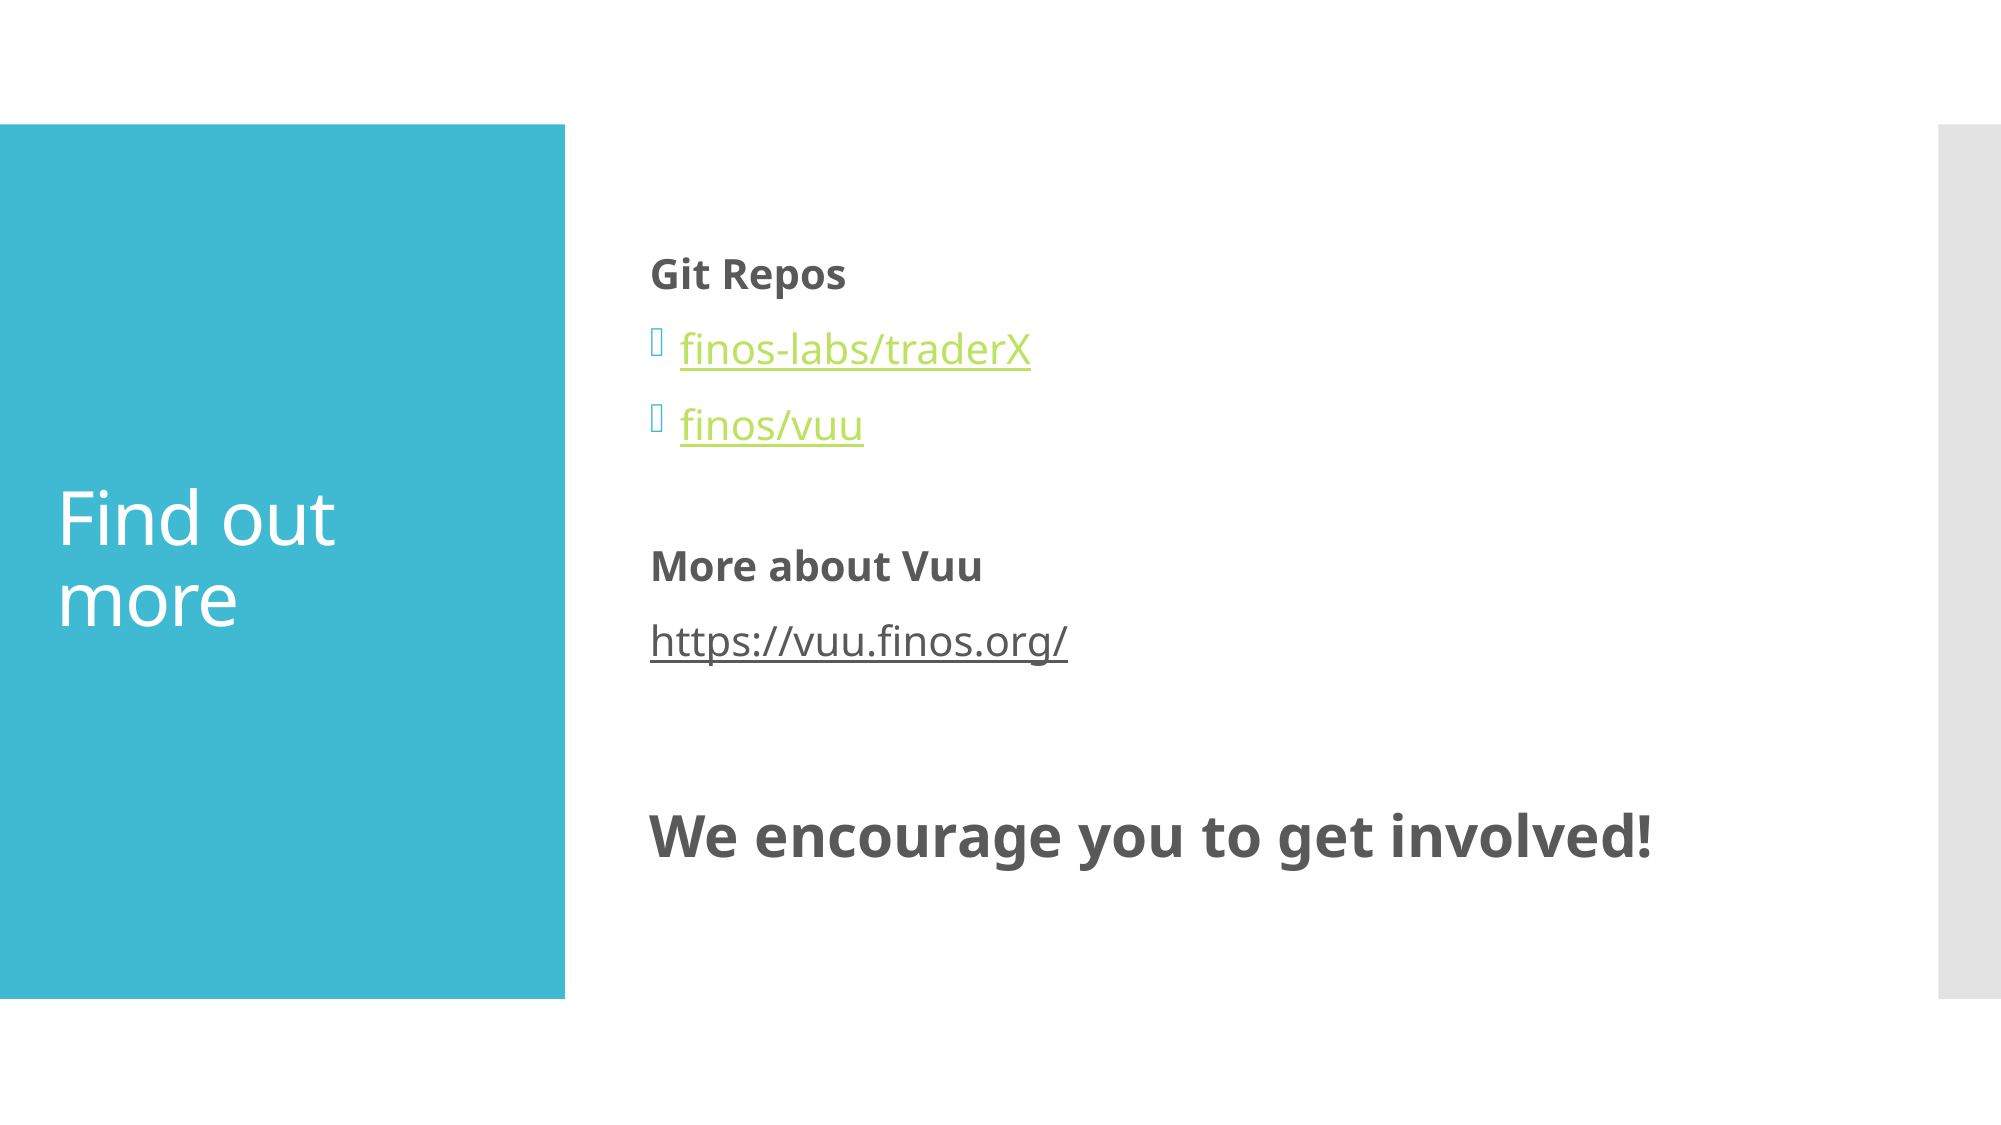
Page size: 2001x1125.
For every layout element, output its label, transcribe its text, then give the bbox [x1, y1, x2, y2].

title Find out more [41, 184, 525, 940]
list Git Repos finos-labs/traderX finos/vuu More about Vuu https://vuu.finos.org/ We encourage you to get involved! [634, 141, 1835, 982]
